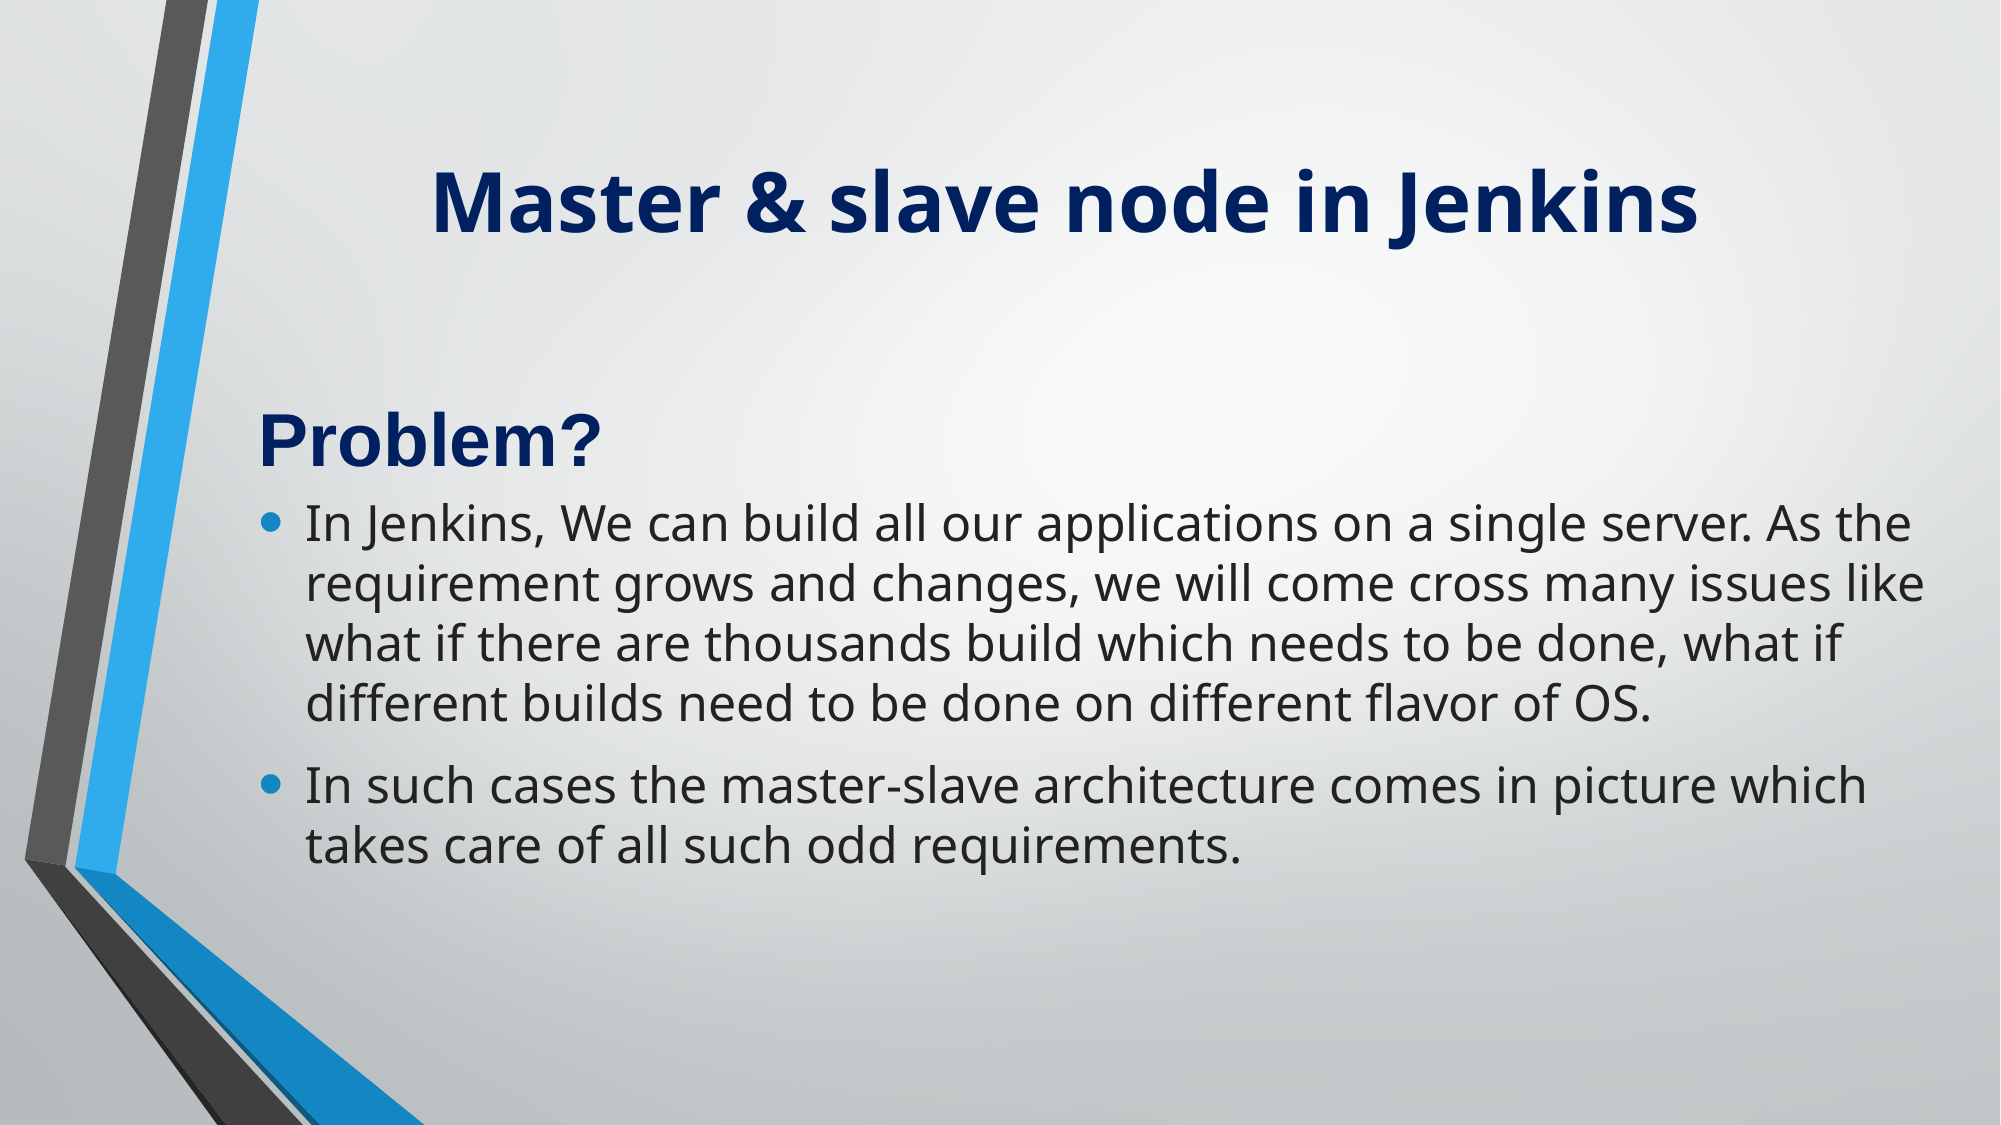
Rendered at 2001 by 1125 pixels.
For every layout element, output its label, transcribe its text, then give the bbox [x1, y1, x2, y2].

list Problem? In Jenkins, We can build all our applications on a single server. As the requirement grows and changes, we will come cross many issues like what if there are thousands build which needs to be done, what if different builds need to be done on different flavor of OS. In such cases the master-slave architecture comes in picture which takes care of all such odd requirements. [243, 252, 1952, 1013]
title Master & slave node in Jenkins [243, 112, 1887, 252]
